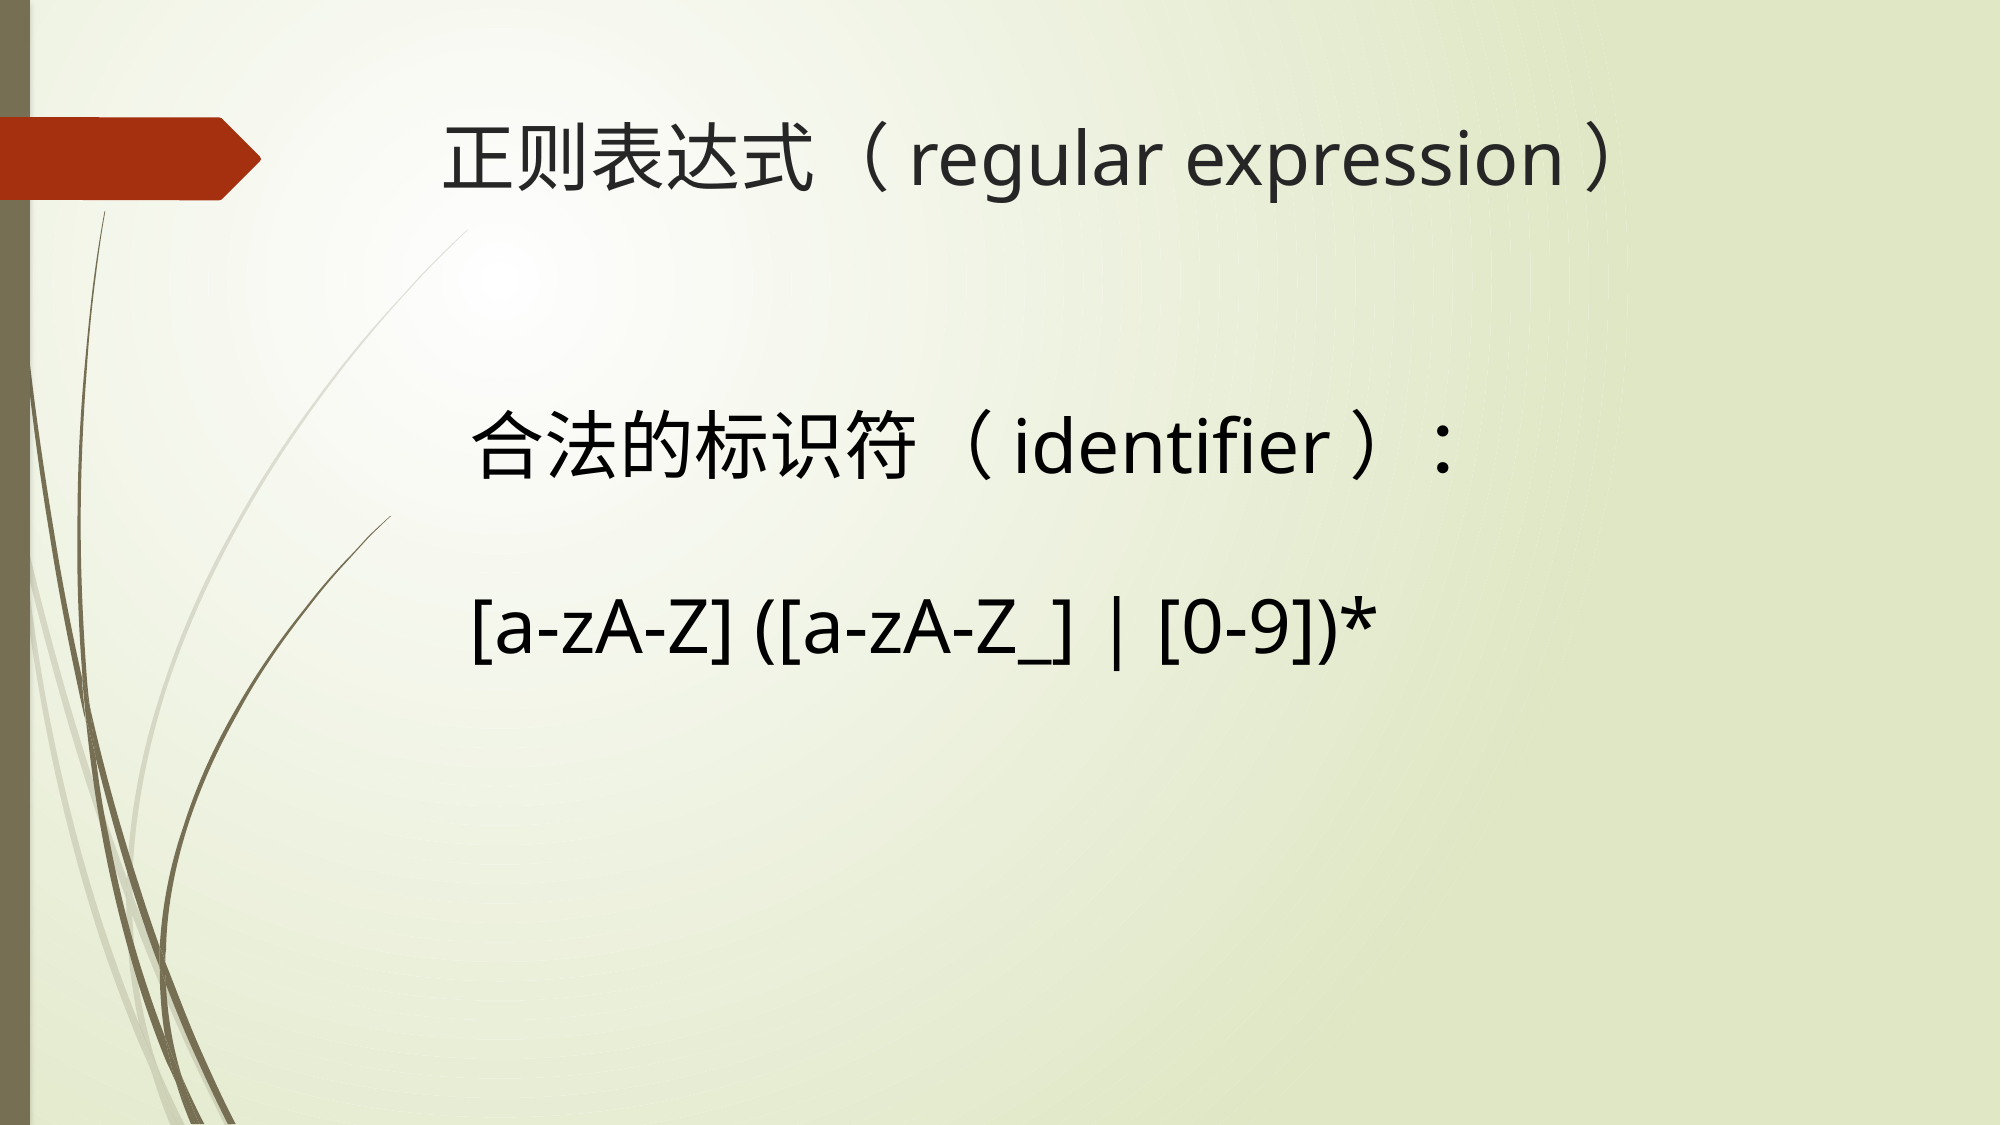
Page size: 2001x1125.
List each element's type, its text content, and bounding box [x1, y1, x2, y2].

title 正则表达式（regular expression） [425, 102, 1888, 313]
text_box 合法的标识符（identifier）： [a-zA-Z] ([a-zA-Z_] | [0-9])* [454, 390, 1514, 766]
